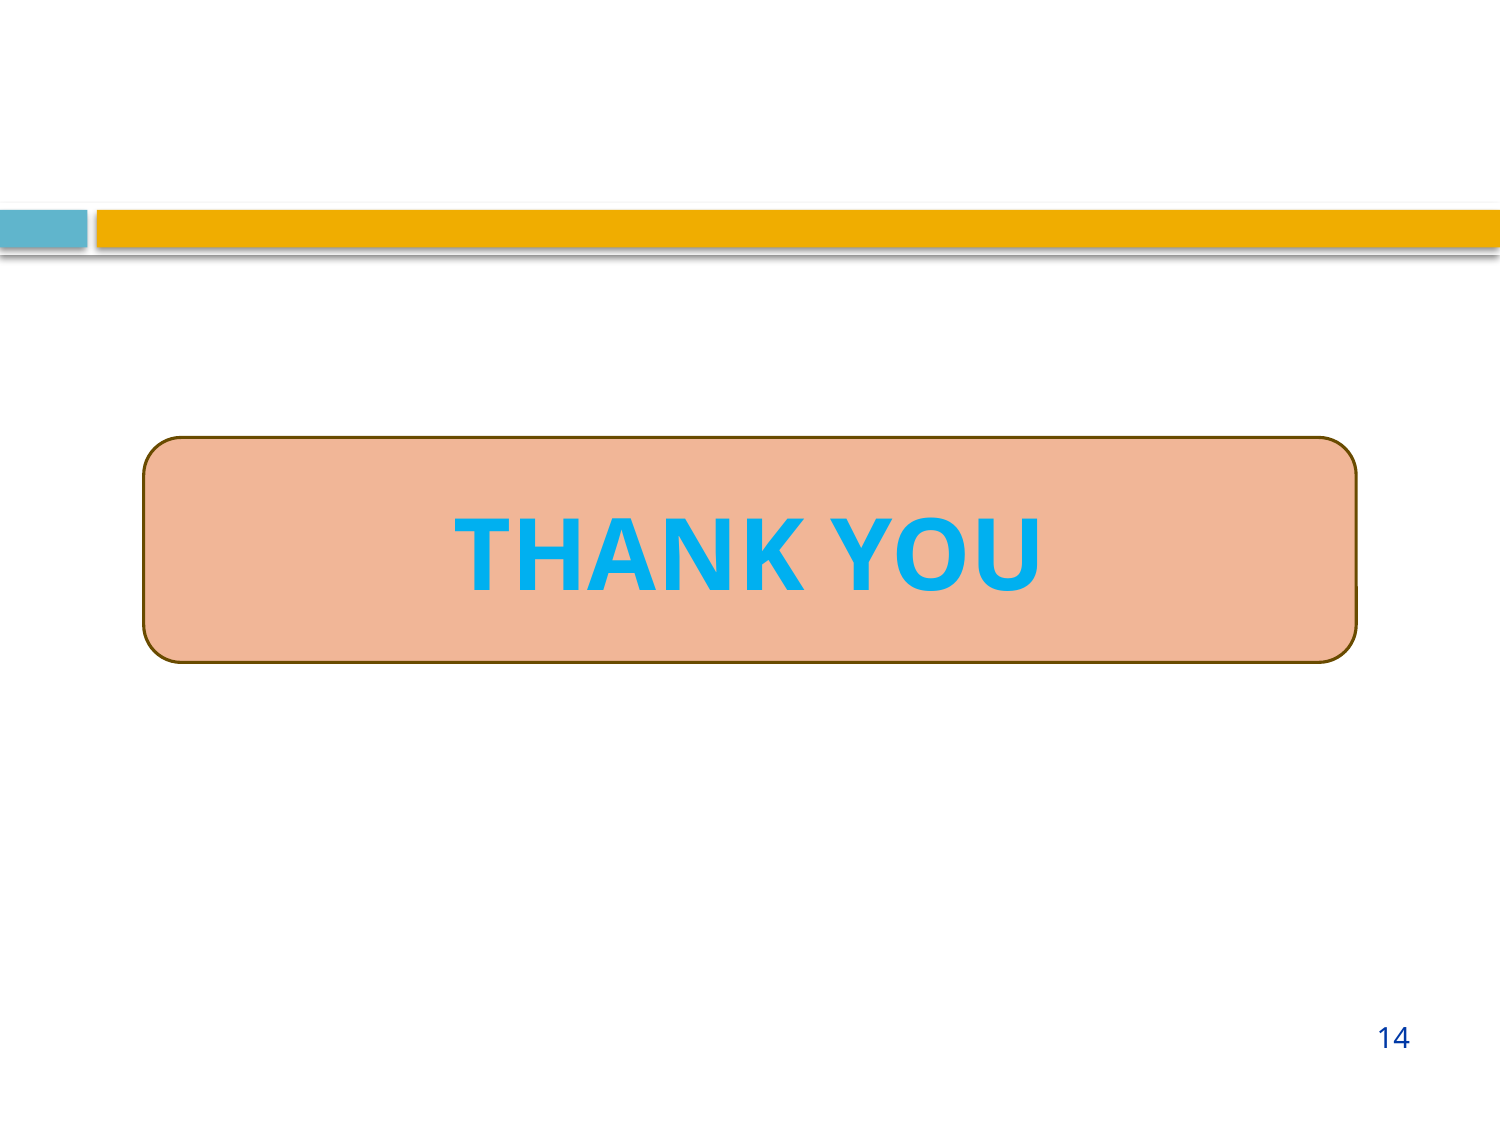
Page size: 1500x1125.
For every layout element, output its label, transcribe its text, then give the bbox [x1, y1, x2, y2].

text_box 14 [1074, 1012, 1425, 1073]
text_box THANK YOU [142, 435, 1358, 664]
